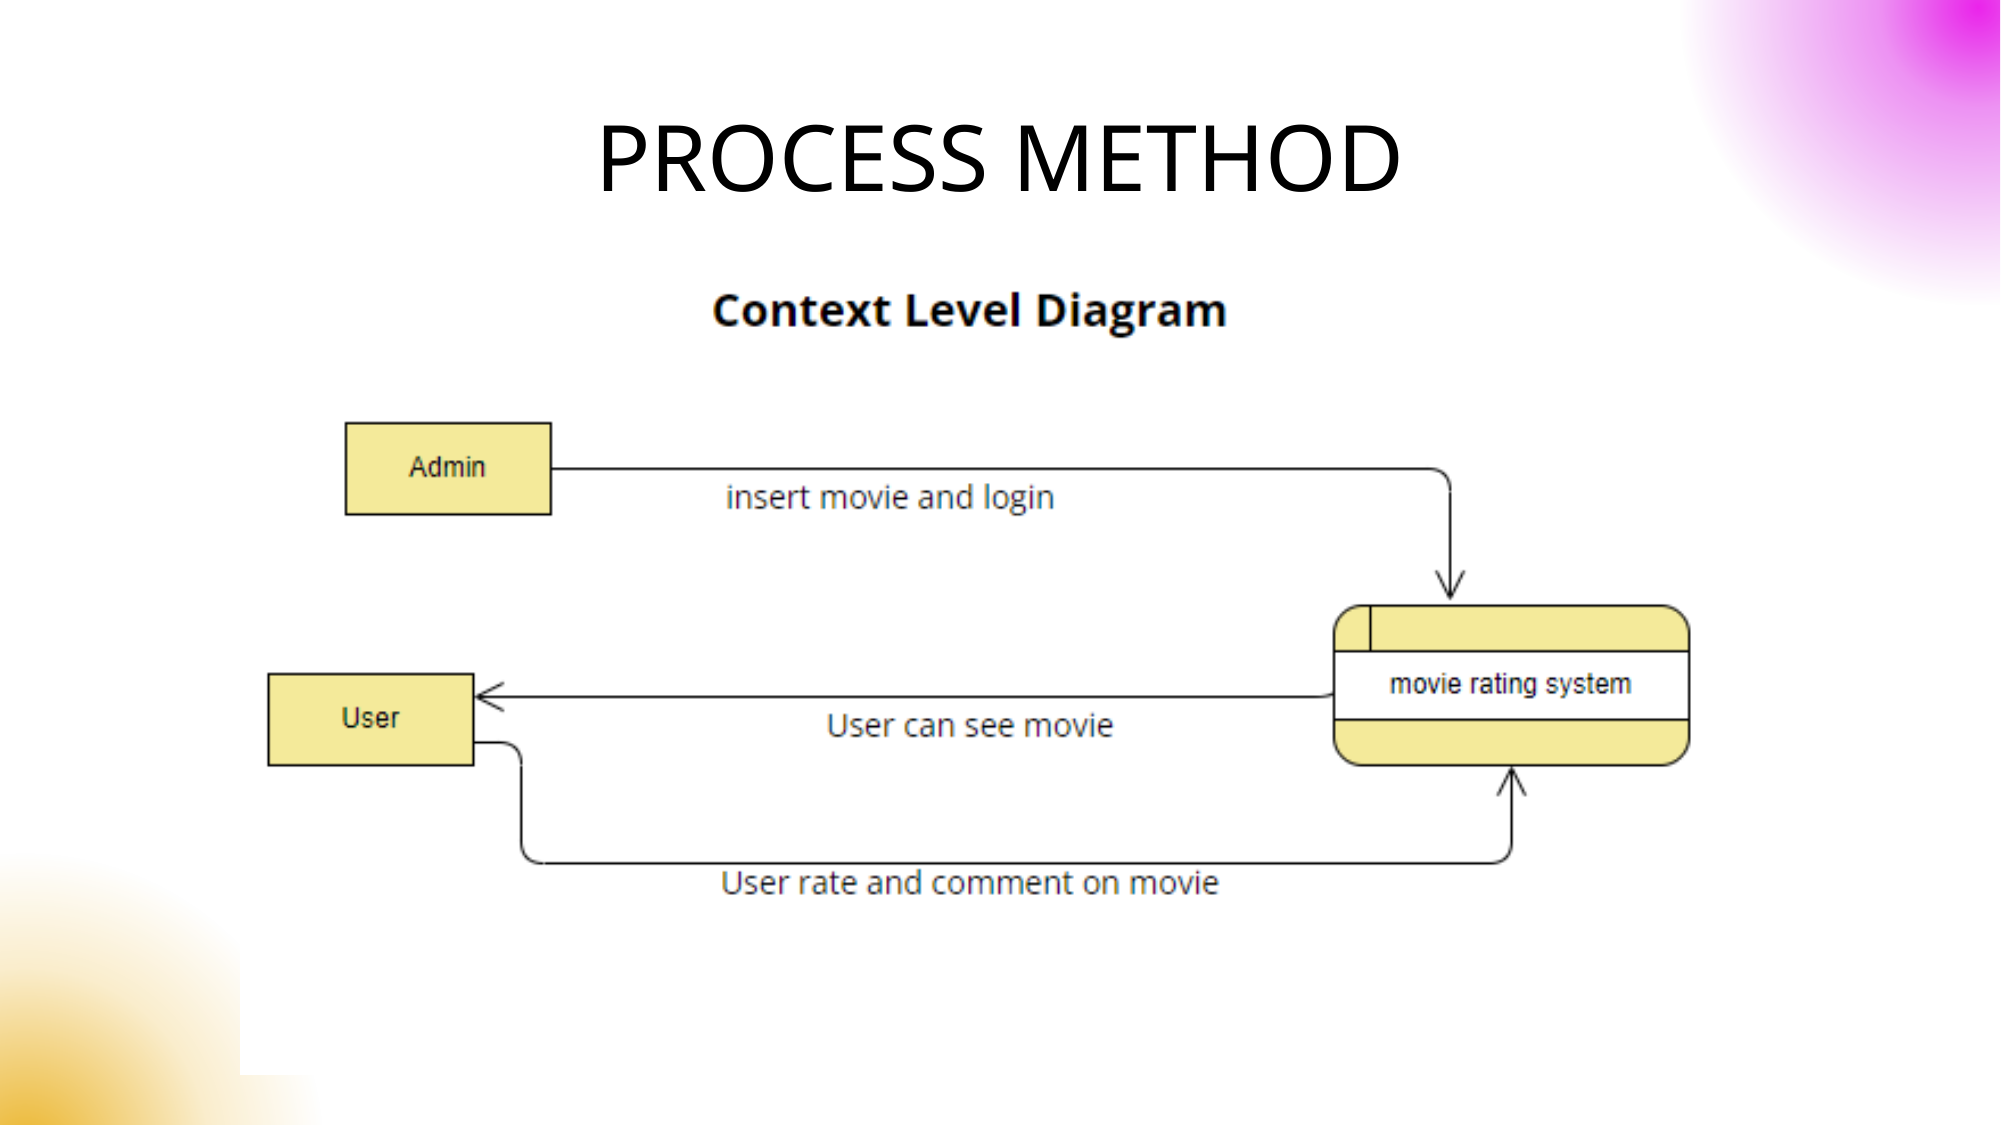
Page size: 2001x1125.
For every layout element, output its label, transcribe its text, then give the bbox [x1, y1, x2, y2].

title PROCESS METHOD [157, 97, 1843, 223]
picture [0, 0, 2001, 1125]
